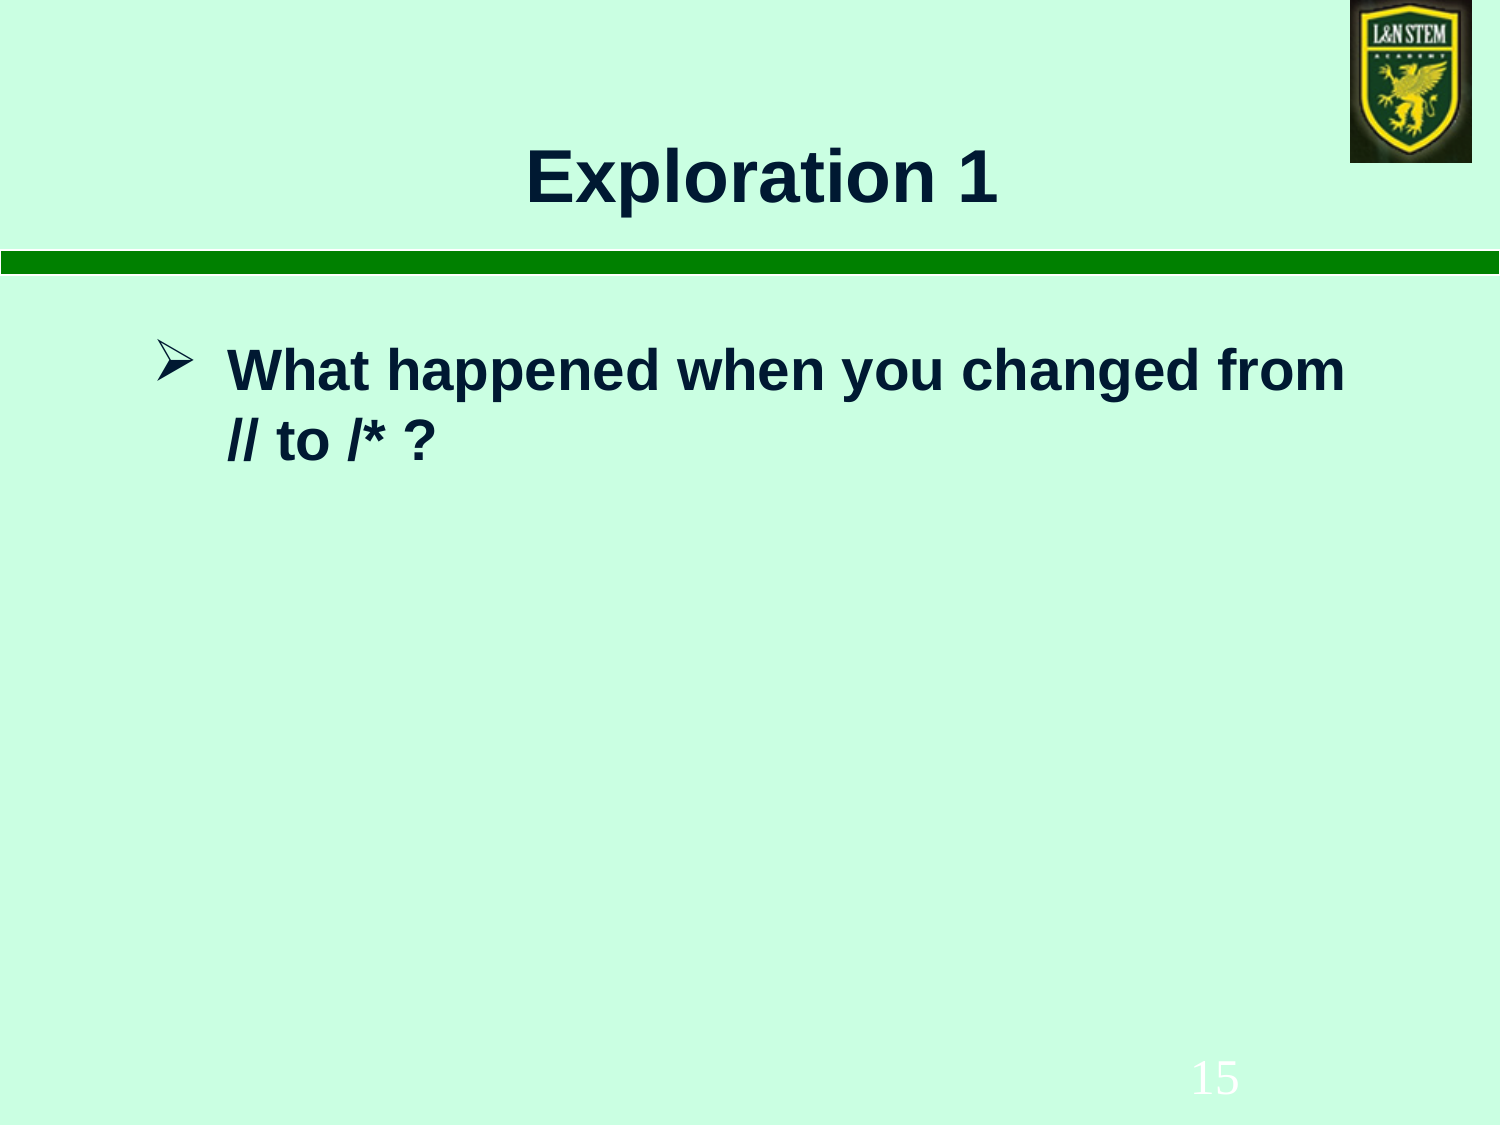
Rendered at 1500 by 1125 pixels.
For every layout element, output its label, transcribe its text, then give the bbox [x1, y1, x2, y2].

title Exploration 1 [125, 75, 1400, 225]
picture [1350, 0, 1472, 163]
subtitle What happened when you changed from // to /* ? [137, 324, 1375, 975]
